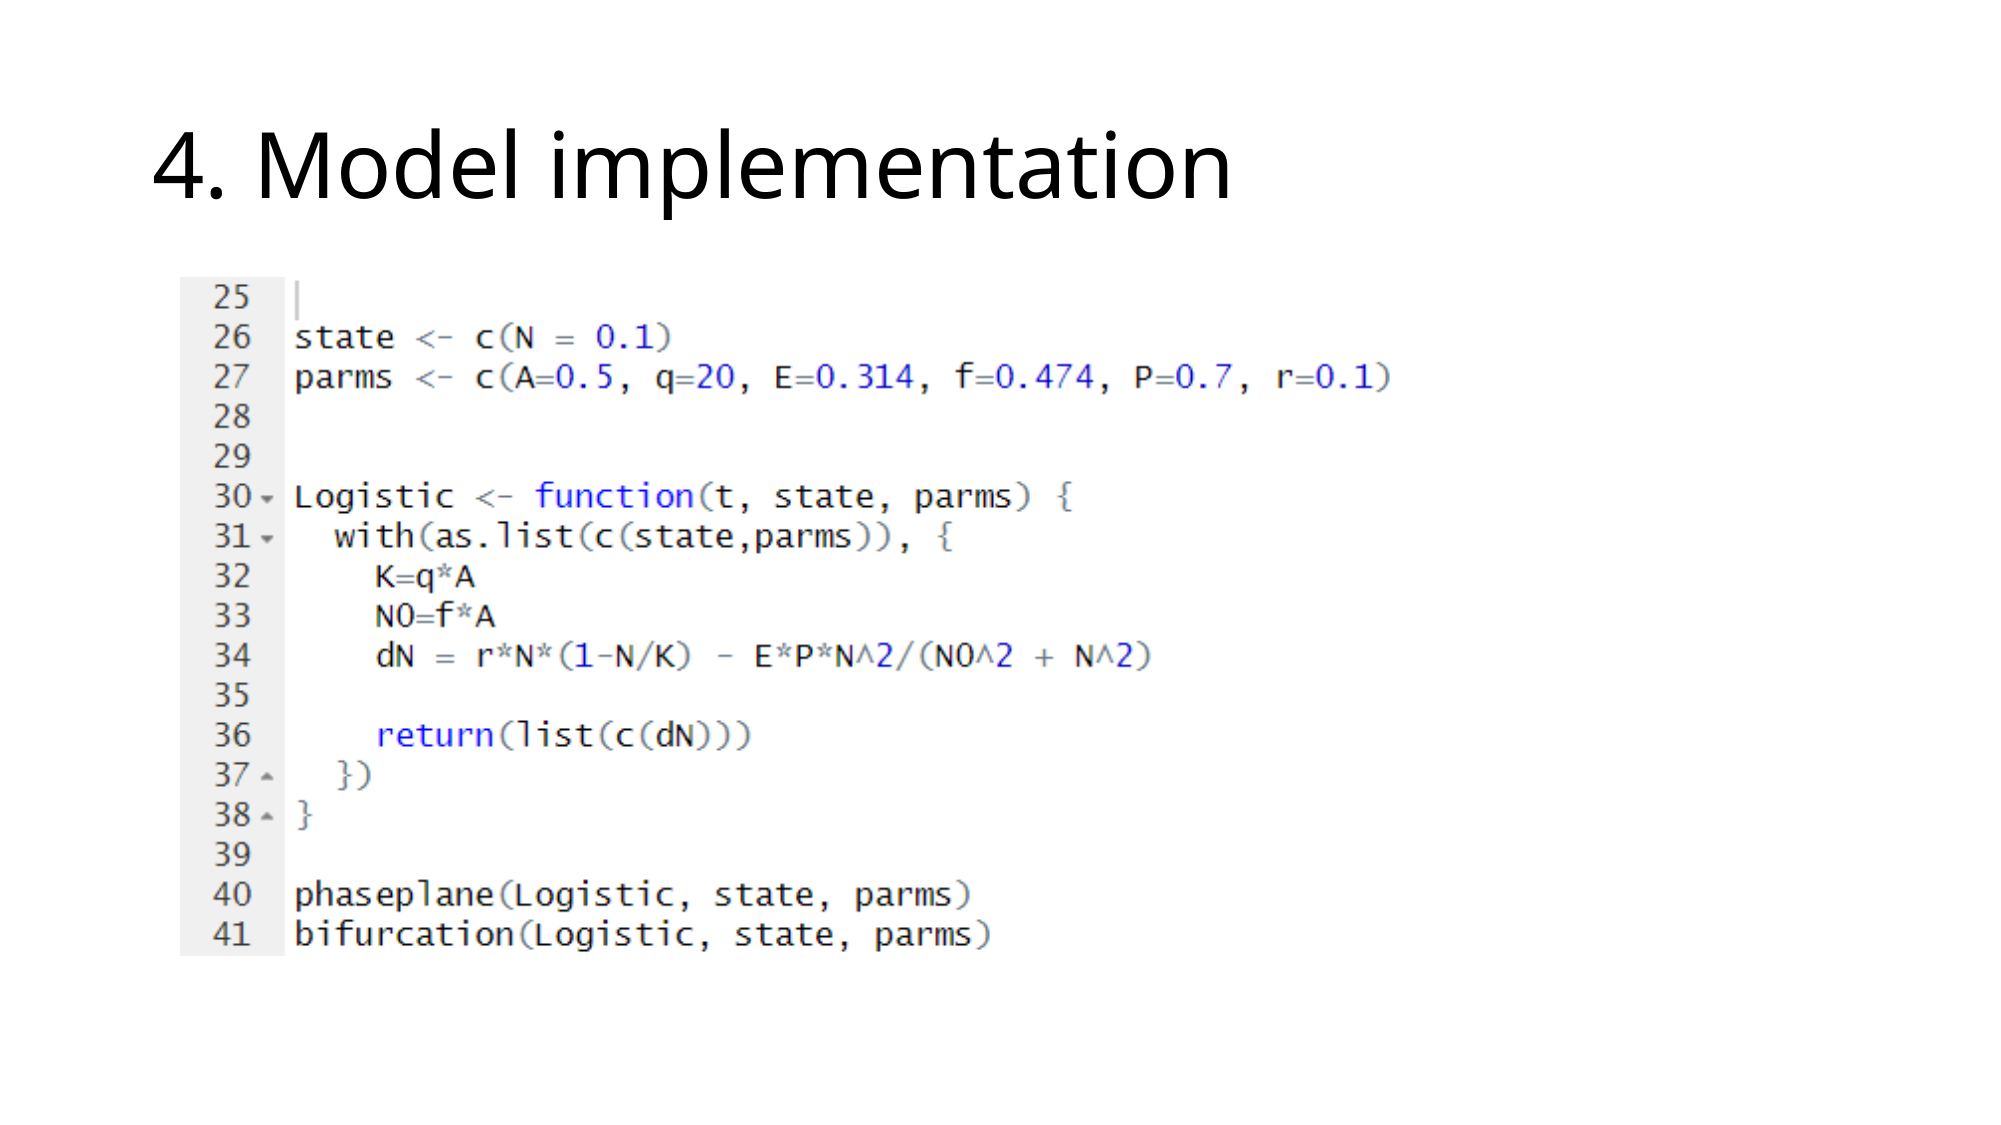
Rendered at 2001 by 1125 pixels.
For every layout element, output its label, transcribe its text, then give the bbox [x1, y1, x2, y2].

picture [179, 276, 1397, 956]
title 4. Model implementation [137, 59, 1863, 278]
